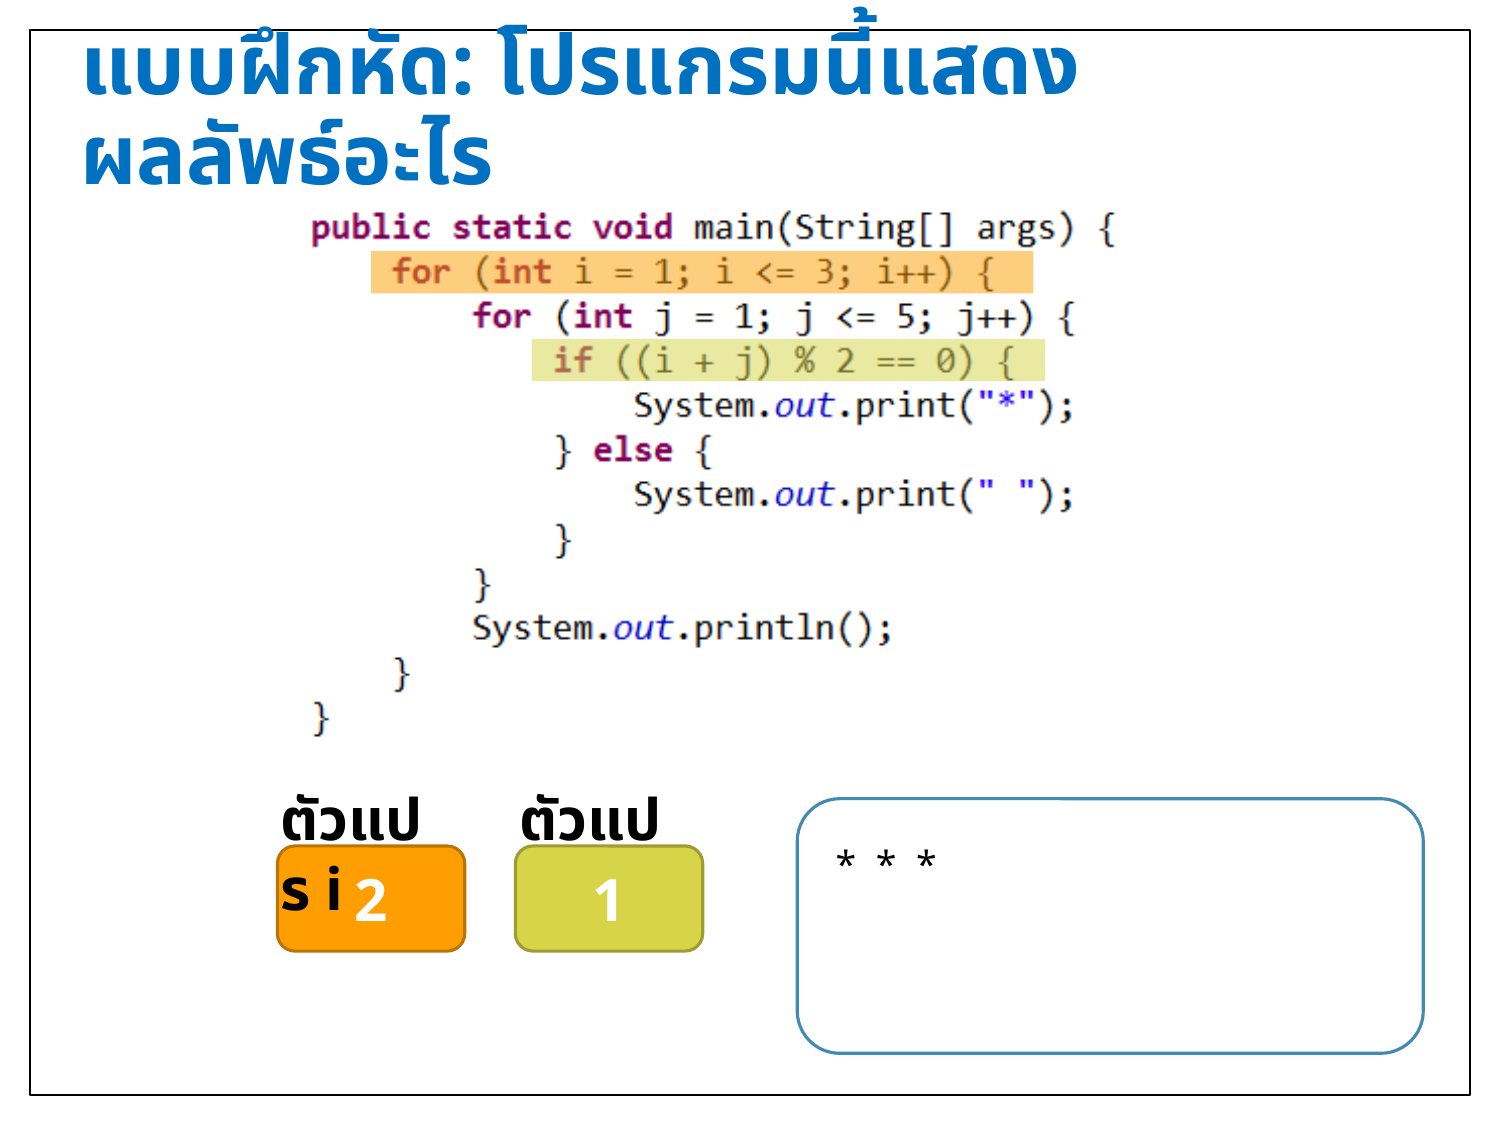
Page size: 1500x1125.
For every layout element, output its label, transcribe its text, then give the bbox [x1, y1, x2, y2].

text_box 2 [275, 845, 467, 953]
text_box * * * [820, 834, 1164, 894]
text_box ตัวแปร i [265, 775, 453, 930]
title แบบฝึกหัด: โปรแกรมนี้แสดงผลลัพธ์อะไร [64, 40, 1280, 185]
text_box ตัวแปร j [505, 775, 693, 930]
picture [300, 207, 1129, 747]
text_box [797, 798, 1424, 1054]
text_box 1 [513, 844, 705, 953]
